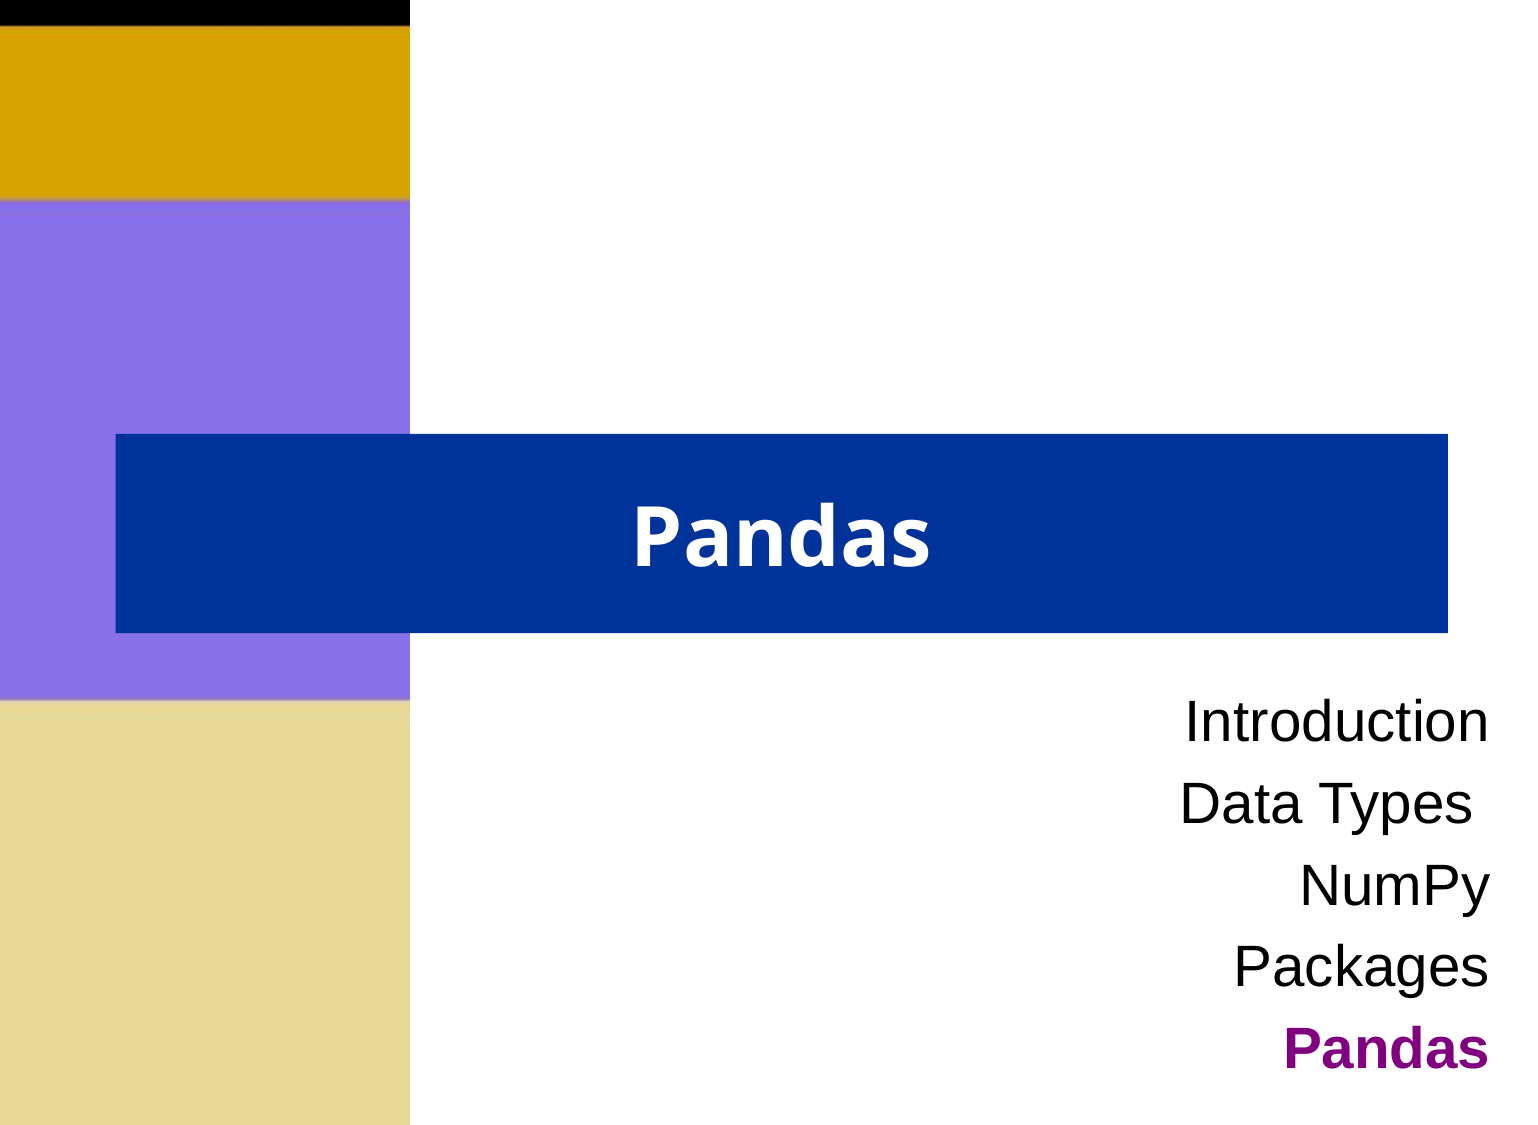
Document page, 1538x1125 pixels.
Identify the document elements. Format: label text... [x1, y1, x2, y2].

picture [0, 0, 410, 1125]
title Pandas [115, 433, 1449, 634]
text_box Introduction Data Types NumPy Packages Pandas [443, 675, 1506, 1088]
